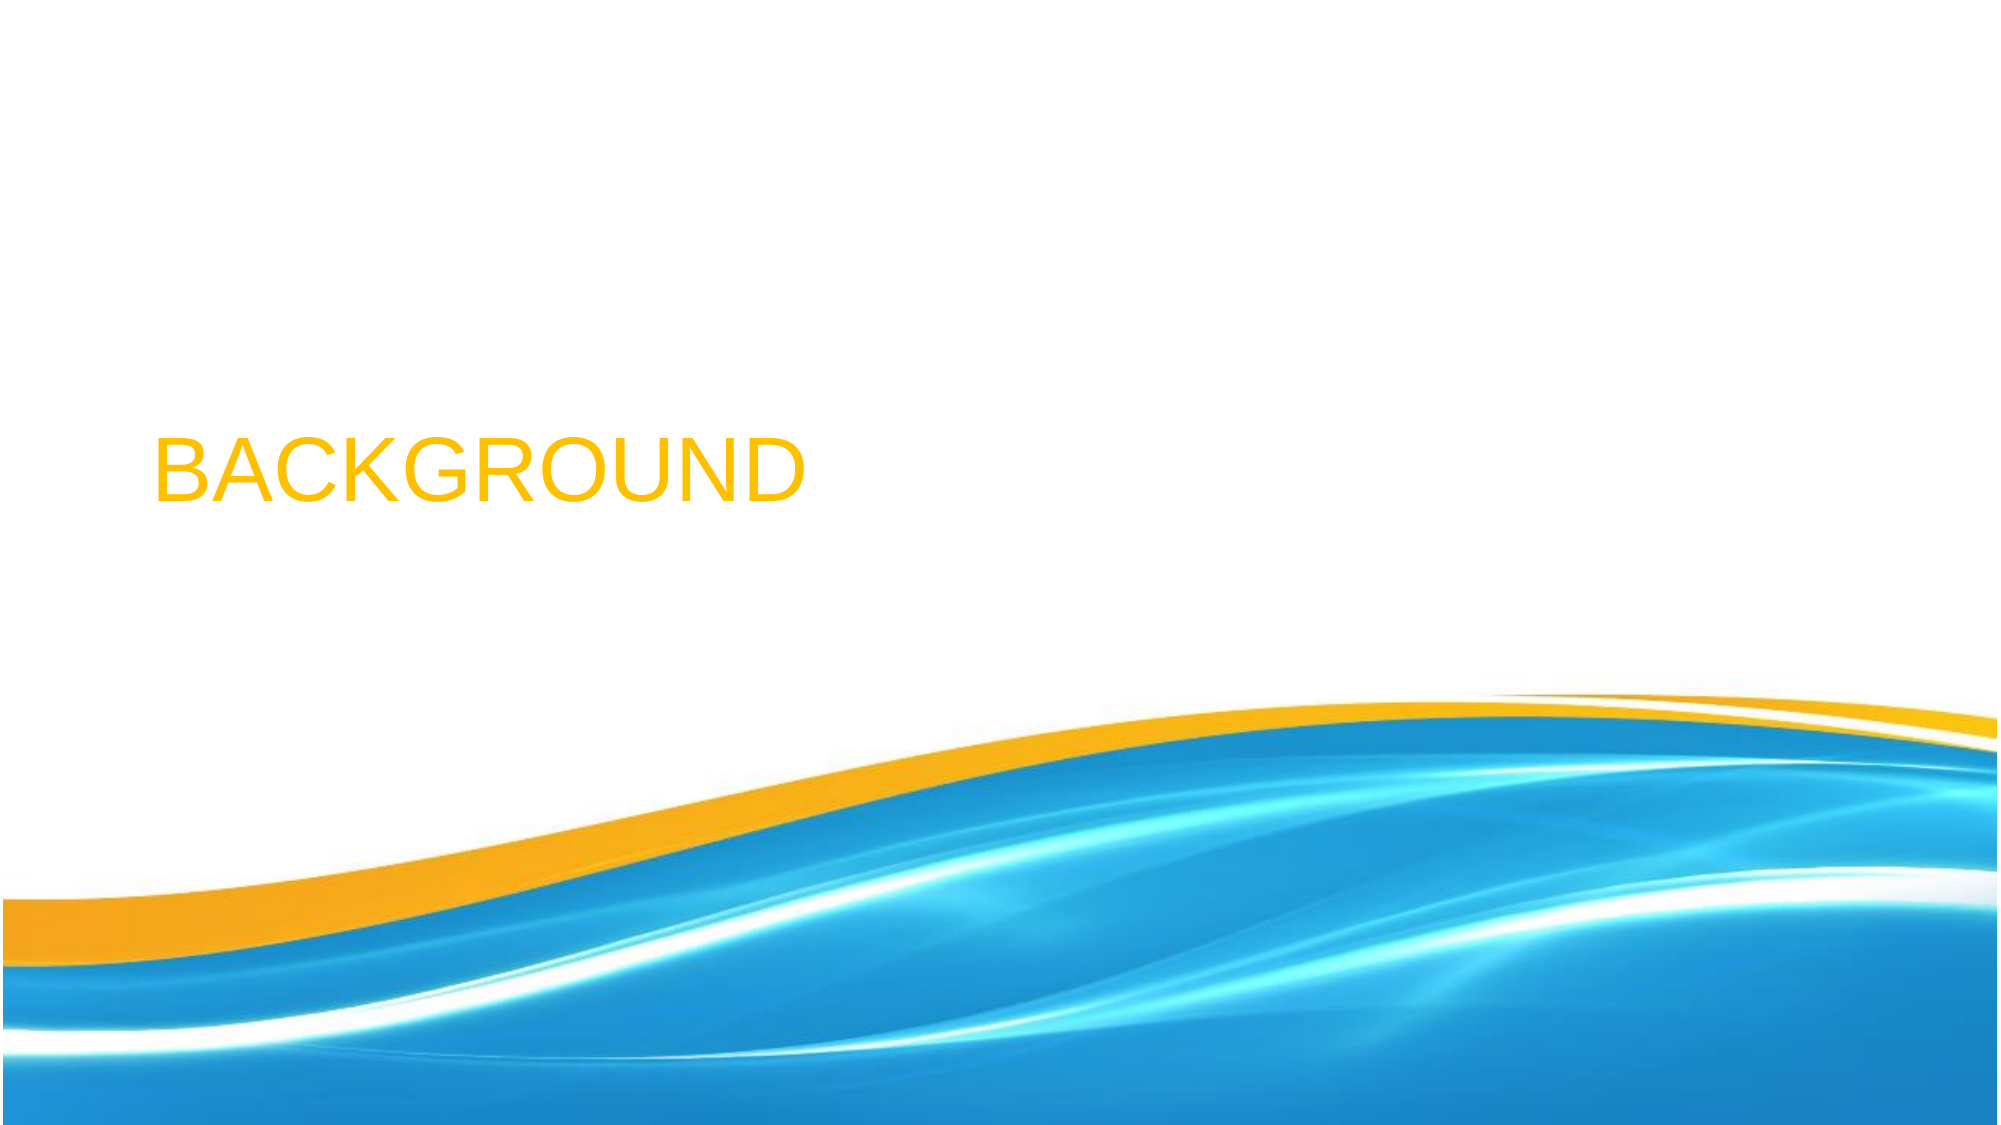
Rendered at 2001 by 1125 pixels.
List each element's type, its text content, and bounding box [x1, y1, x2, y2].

picture [3, 0, 1997, 1125]
title BACKGROUND [136, 280, 1862, 536]
